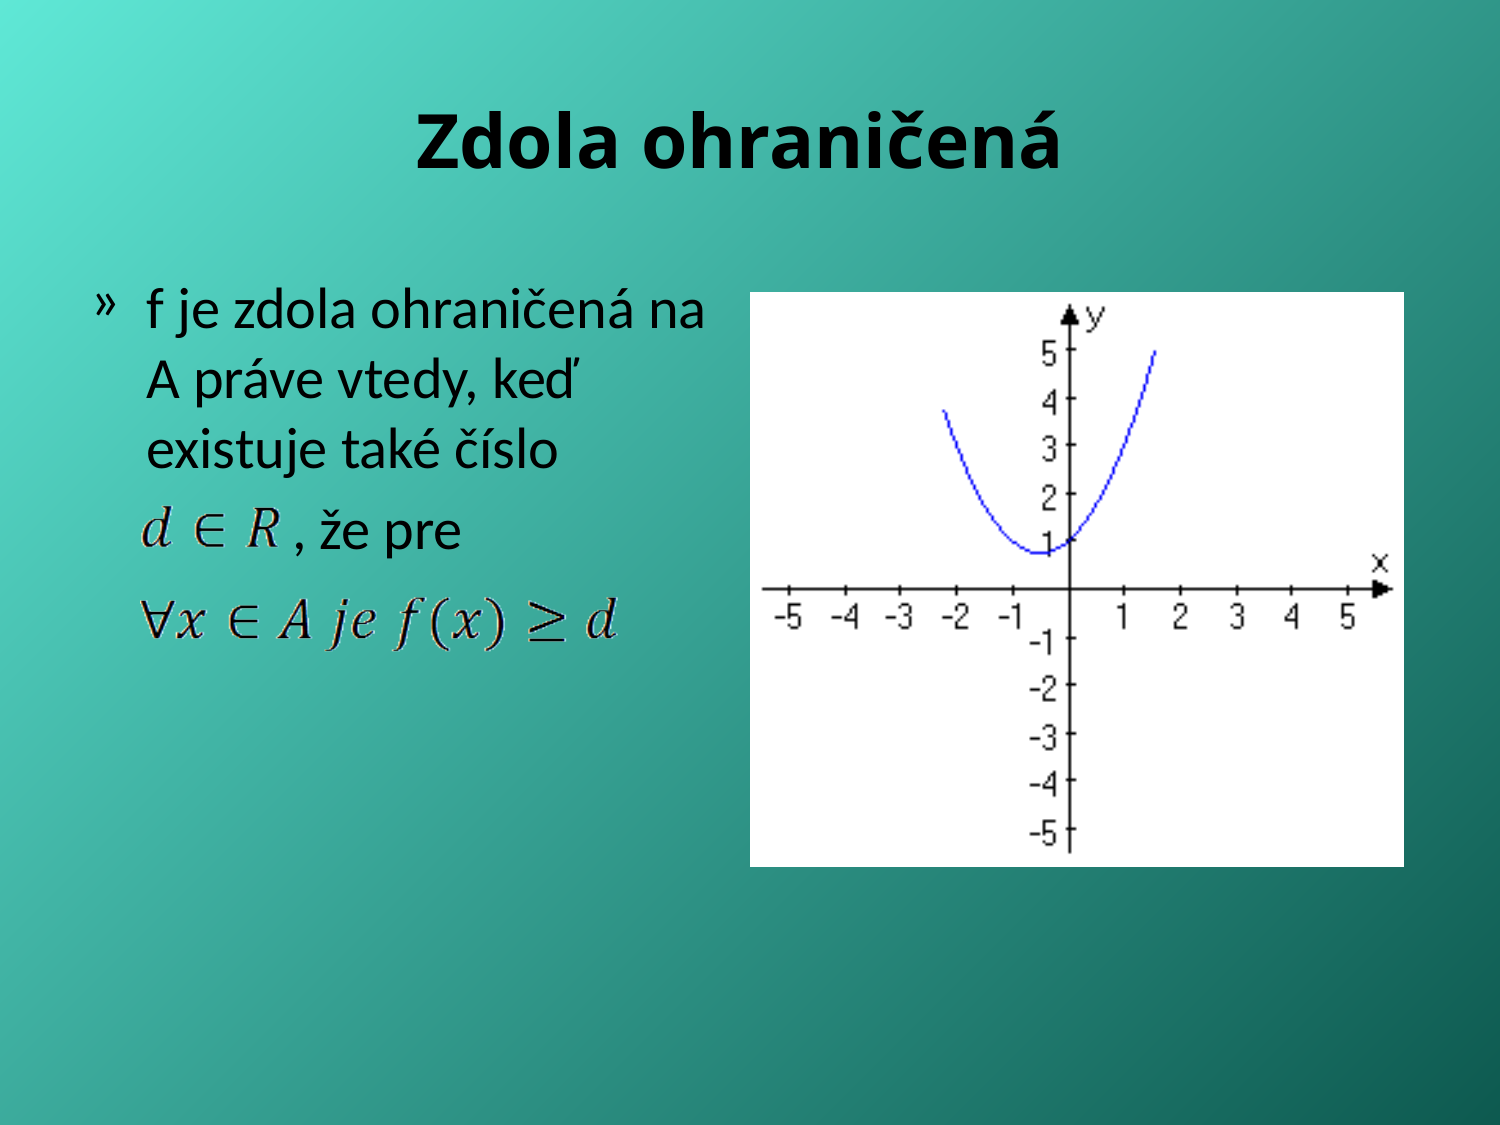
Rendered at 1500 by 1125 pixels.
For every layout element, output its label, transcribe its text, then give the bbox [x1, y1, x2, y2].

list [749, 292, 1404, 867]
title Zdola ohraničená [75, 45, 1425, 233]
list f je zdola ohraničená na A práve vtedy, keď existuje také číslo , že pre [75, 262, 738, 1005]
picture [140, 585, 621, 665]
picture [140, 491, 285, 571]
